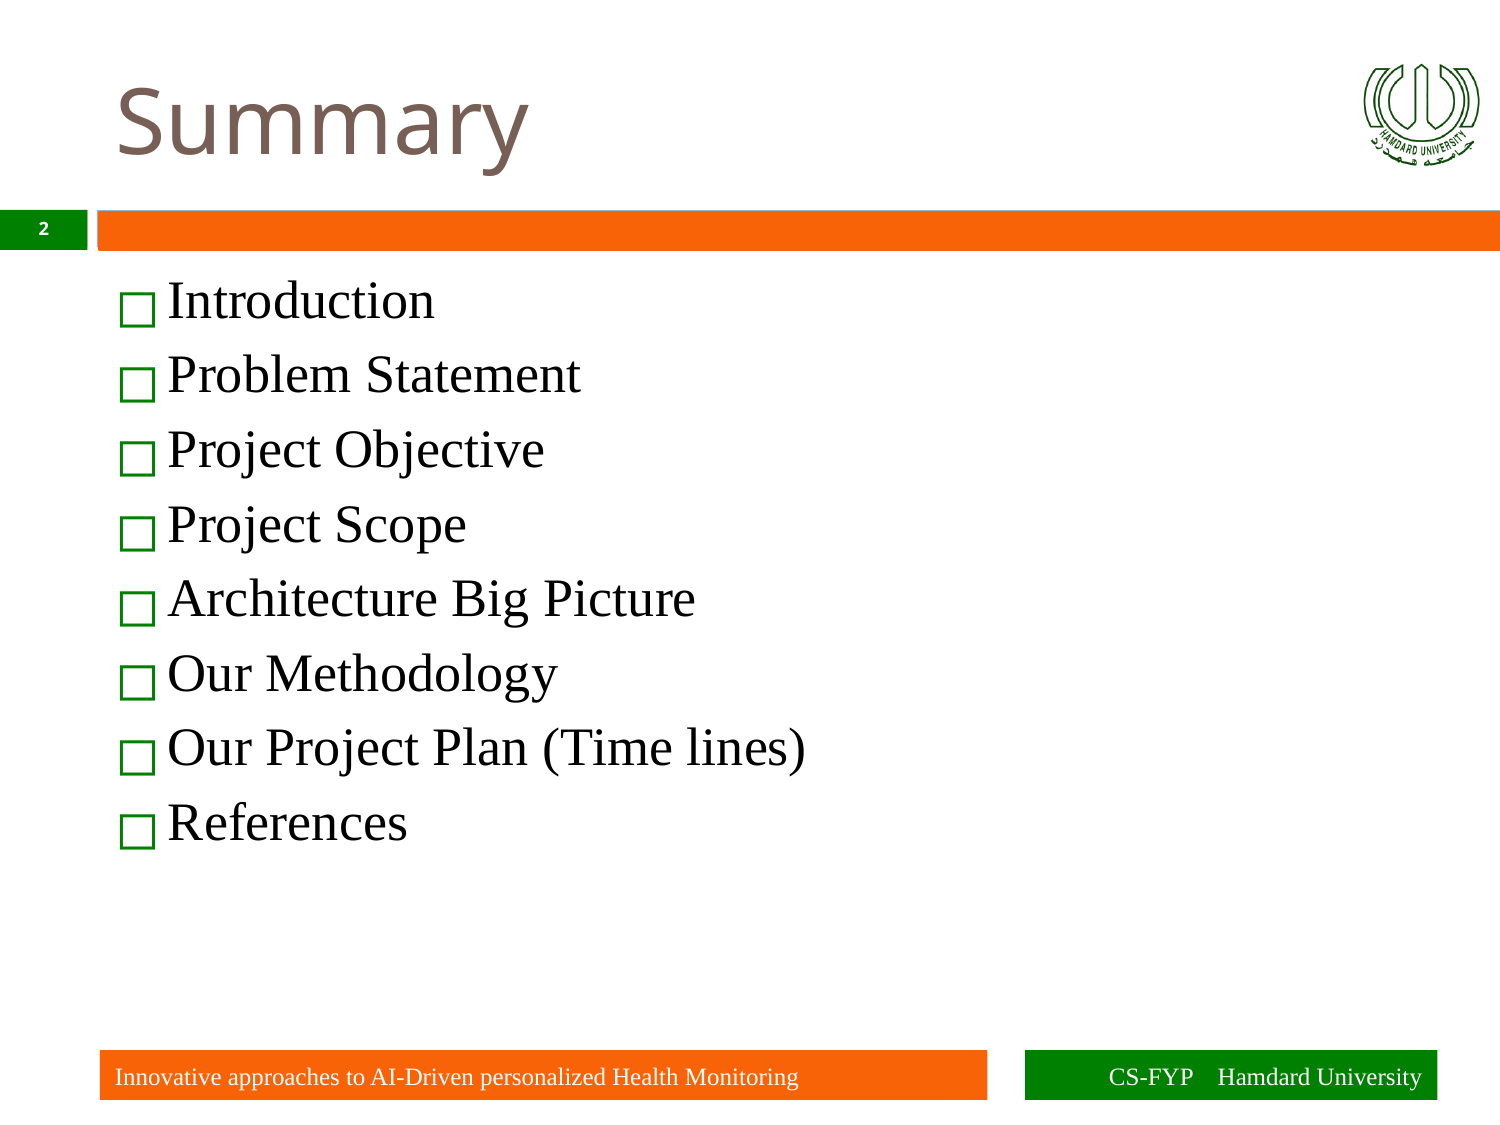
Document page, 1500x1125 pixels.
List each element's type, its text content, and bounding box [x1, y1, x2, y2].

picture [1362, 62, 1483, 168]
title Summary [100, 37, 1350, 200]
slide_number CS-FYP Hamdard University [1025, 1050, 1438, 1100]
list Introduction Problem Statement Project Objective Project Scope Architecture Big Picture Our Methodology Our Project Plan (Time lines) References [100, 262, 1438, 1000]
footer Innovative approaches to AI-Driven personalized Health Monitoring [99, 1050, 988, 1100]
slide_number 2 [0, 209, 88, 250]
